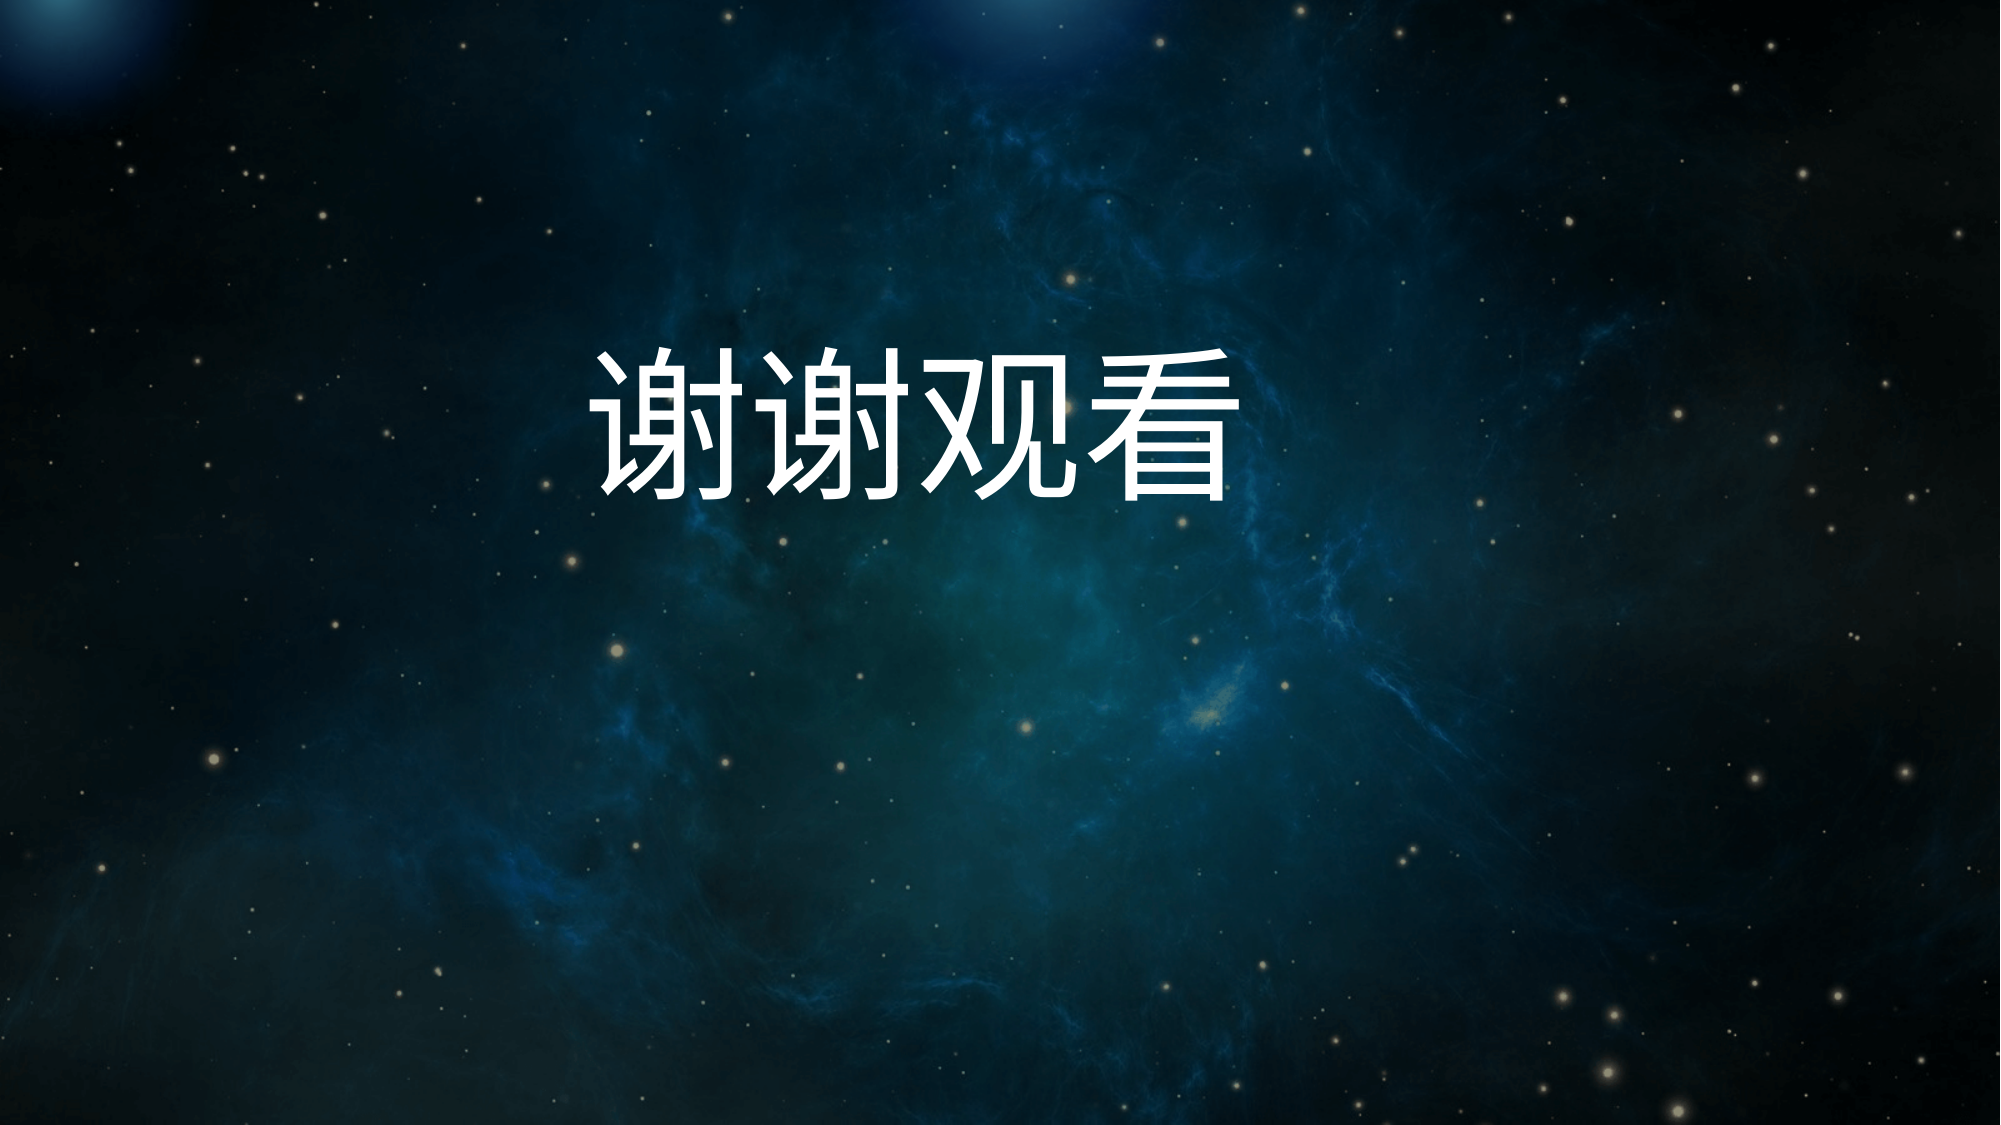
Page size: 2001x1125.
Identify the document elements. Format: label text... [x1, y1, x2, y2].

text_box 谢谢观看 [567, 313, 1433, 529]
picture [0, 0, 2000, 1125]
